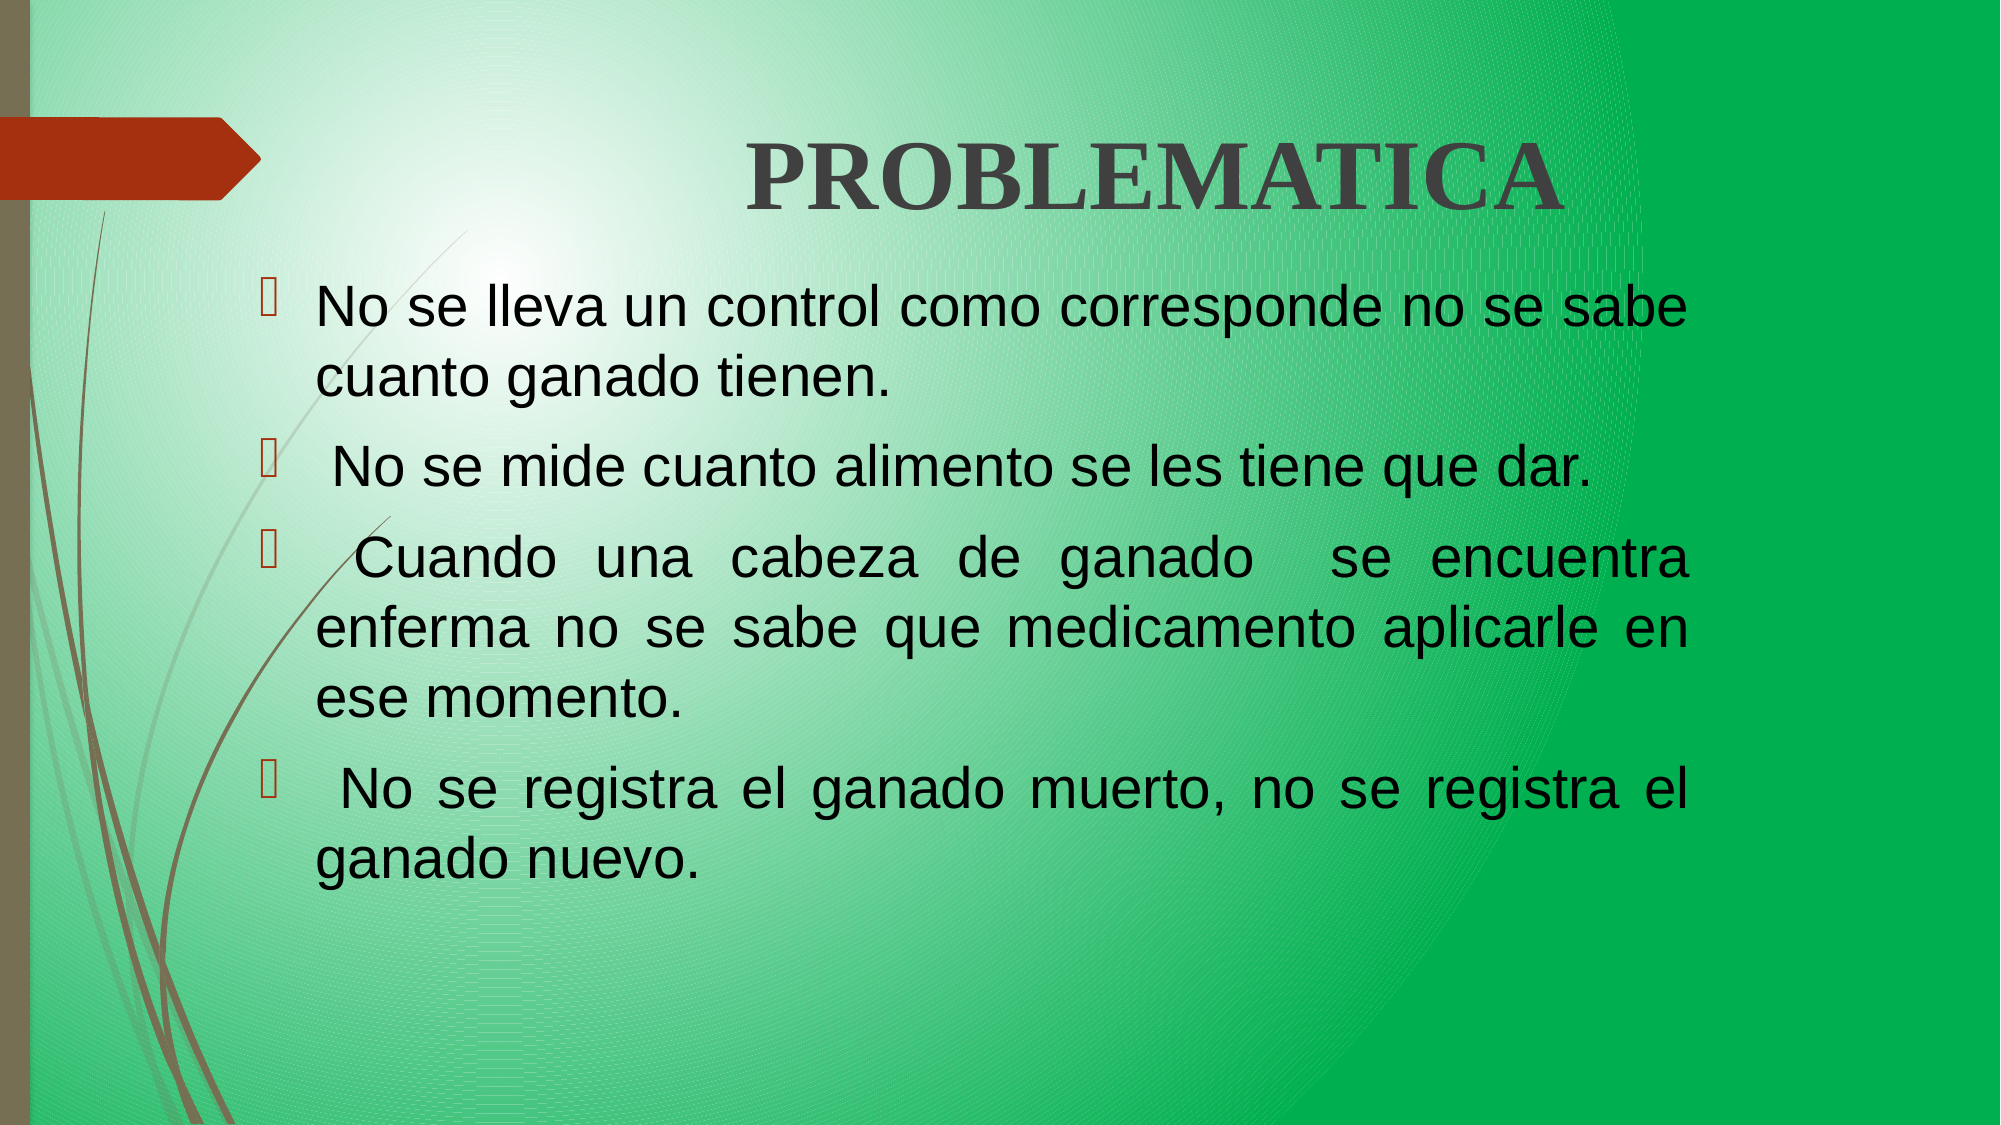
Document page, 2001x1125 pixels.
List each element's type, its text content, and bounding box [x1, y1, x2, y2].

title PROBLEMATICA [425, 102, 1888, 313]
list No se lleva un control como corresponde no se sabe cuanto ganado tienen. No se mide cuanto alimento se les tiene que dar. Cuando una cabeza de ganado se encuentra enferma no se sabe que medicamento aplicarle en ese momento. No se registra el ganado muerto, no se registra el ganado nuevo. [244, 260, 1707, 880]
